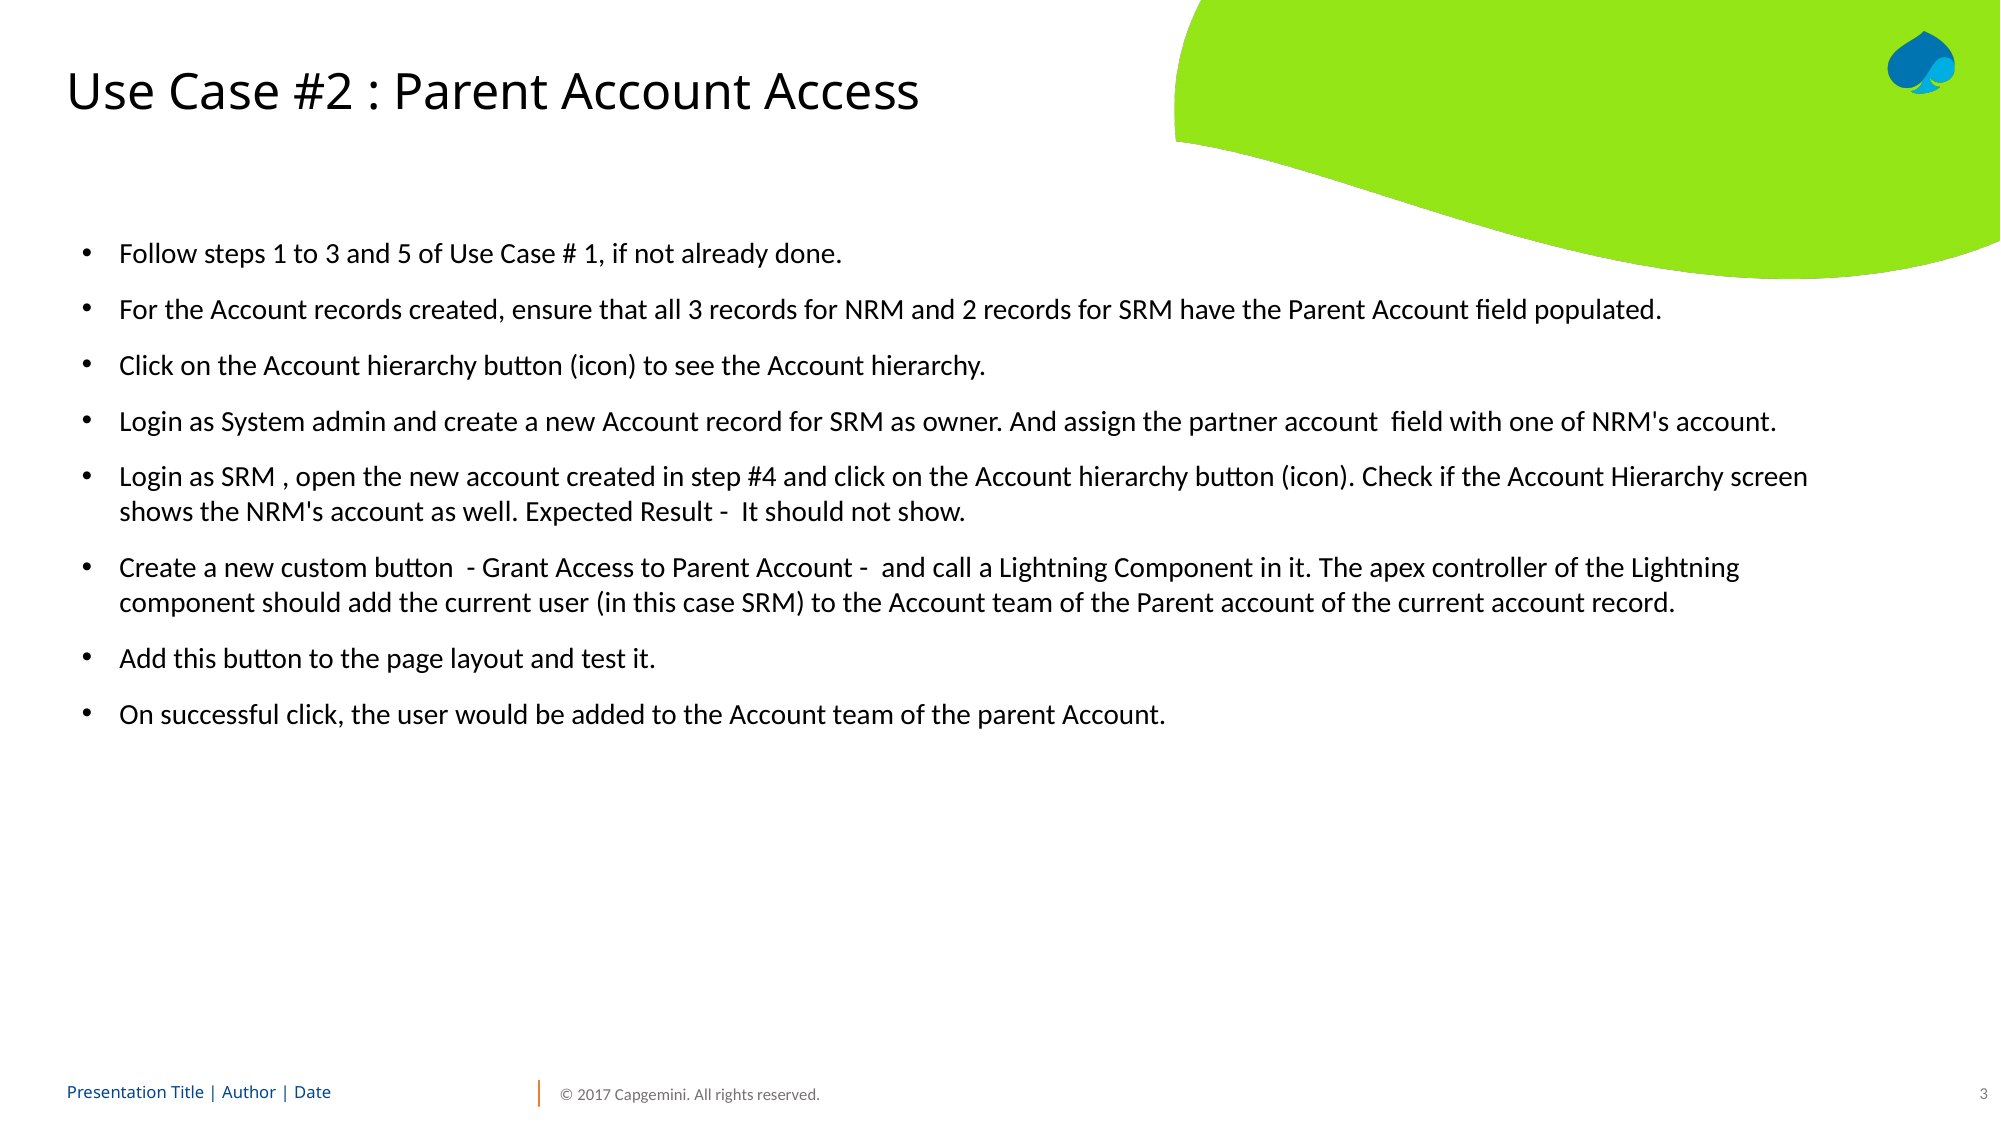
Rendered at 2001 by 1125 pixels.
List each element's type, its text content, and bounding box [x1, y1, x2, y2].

picture [1175, 0, 1999, 279]
list Follow steps 1 to 3 and 5 of Use Case # 1, if not already done. For the Account records created, ensure that all 3 records for NRM and 2 records for SRM have the Parent Account field populated. Click on the Account hierarchy button (icon) to see the Account hierarchy. Login as System admin and create a new Account record for SRM as owner. And assign the partner account field with one of NRM's account. Login as SRM , open the new account created in step #4 and click on the Account hierarchy button (icon). Check if the Account Hierarchy screen shows the NRM's account as well. Expected Result - It should not show. Create a new custom button - Grant Access to Parent Account - and call a Lightning Component in it. The apex controller of the Lightning component should add the current user (in this case SRM) to the Account team of the Parent account of the current account record. Add this button to the page layout and test it. On successful click, the user would be added to the Account team of the parent Account. [66, 227, 1854, 898]
title Use Case #2 : Parent Account Access [66, 66, 1296, 208]
